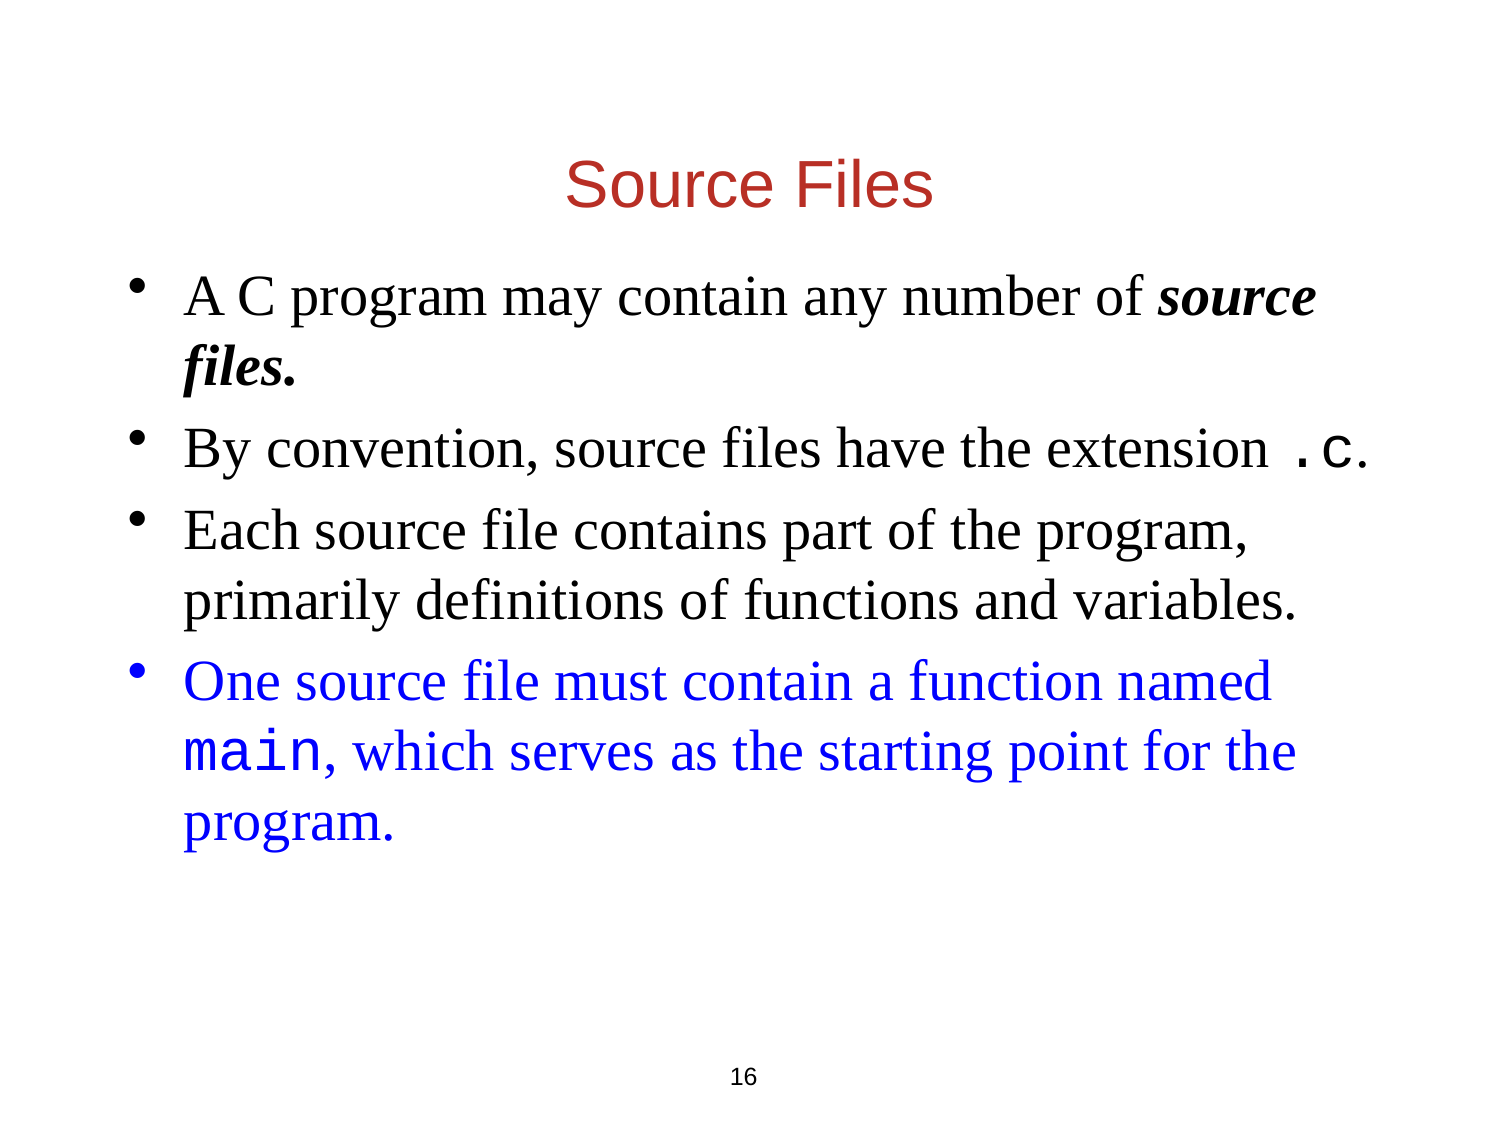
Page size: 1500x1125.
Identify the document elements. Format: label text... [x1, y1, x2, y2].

slide_number 16 [687, 1049, 801, 1101]
list A C program may contain any number of source files. By convention, source files have the extension .c. Each source file contains part of the program, primarily definitions of functions and variables. One source file must contain a function named main, which serves as the starting point for the program. [112, 249, 1388, 1038]
title Source Files [112, 125, 1388, 238]
